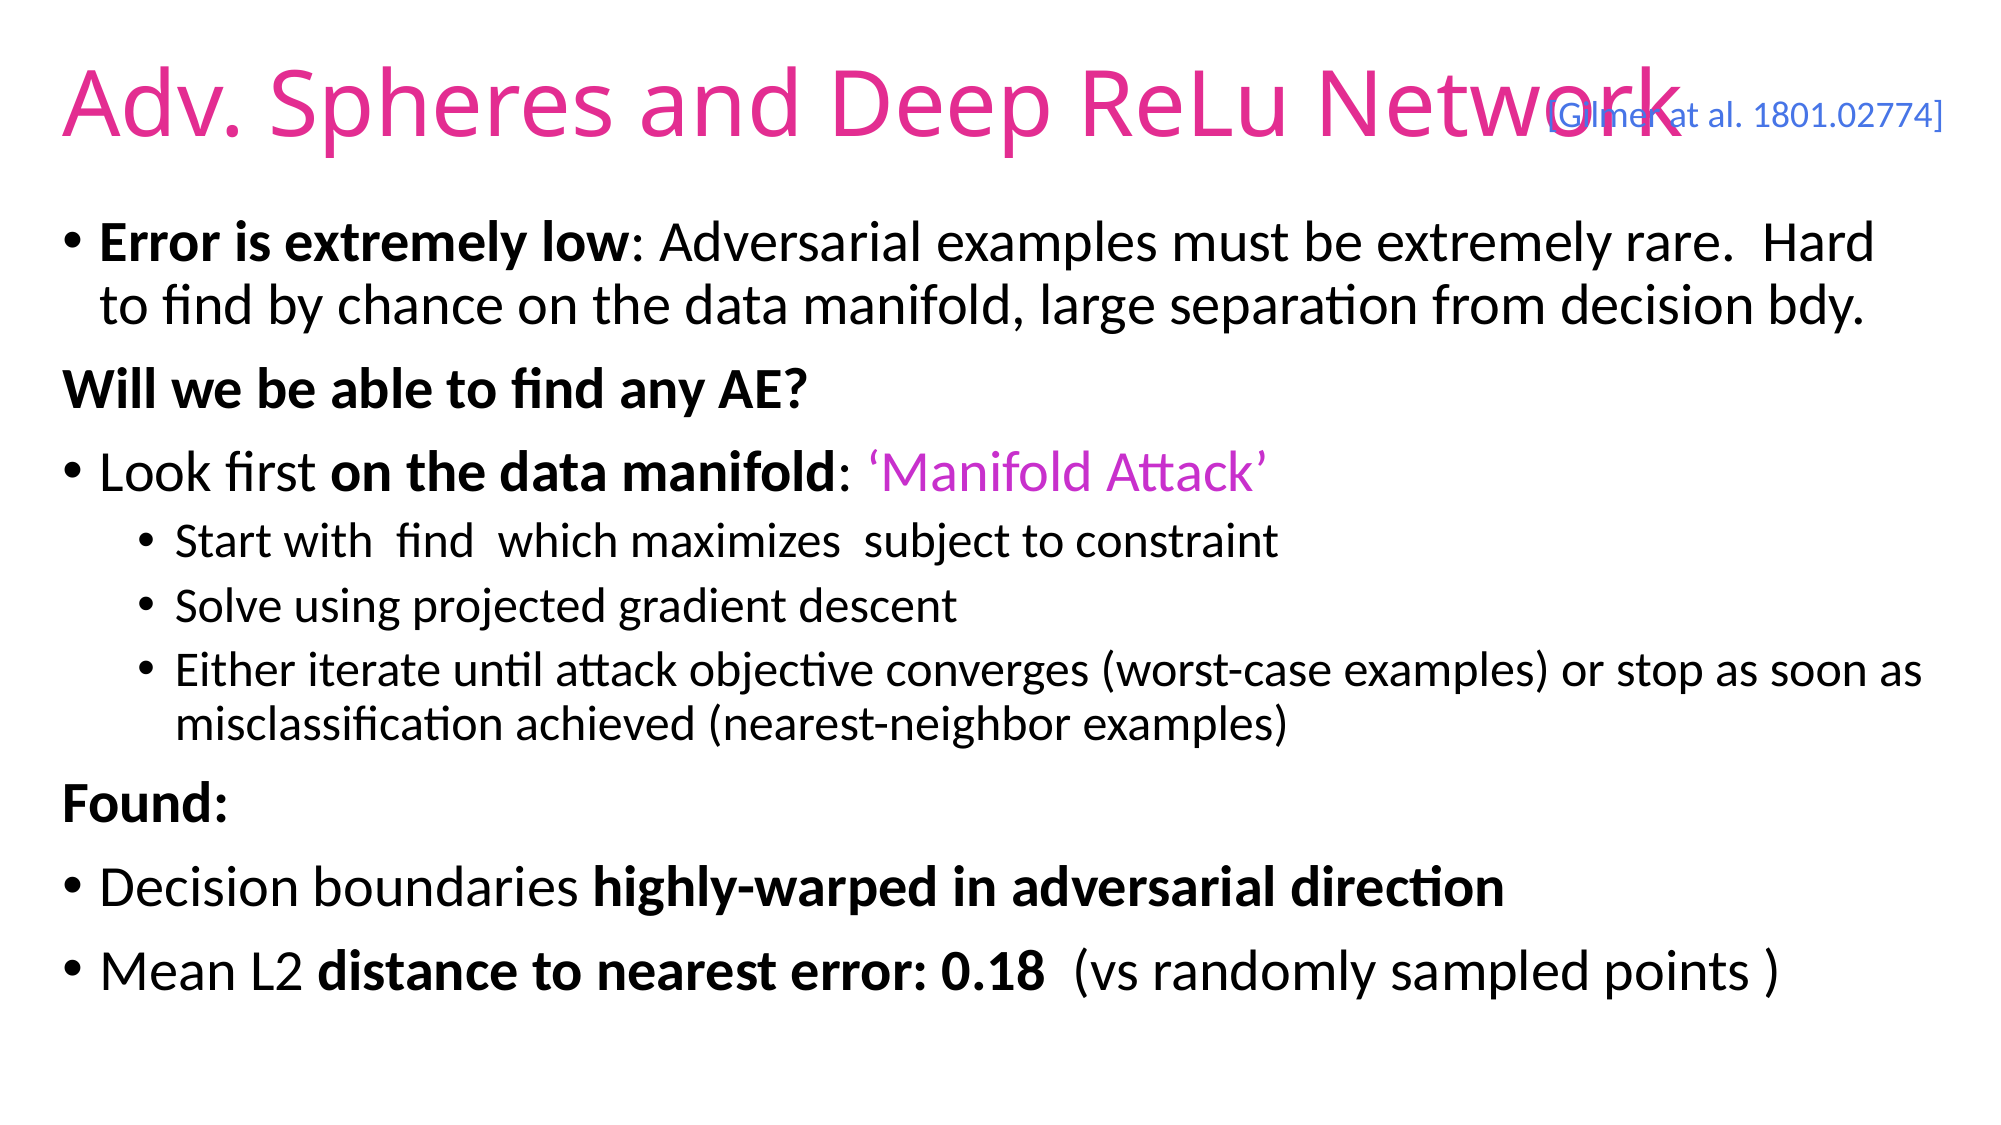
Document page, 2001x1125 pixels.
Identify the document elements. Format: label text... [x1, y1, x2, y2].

title Adv. Spheres and Deep ReLu Network [47, 32, 1955, 181]
text_box [Gilmer at al. 1801.02774] [1532, 83, 1968, 143]
